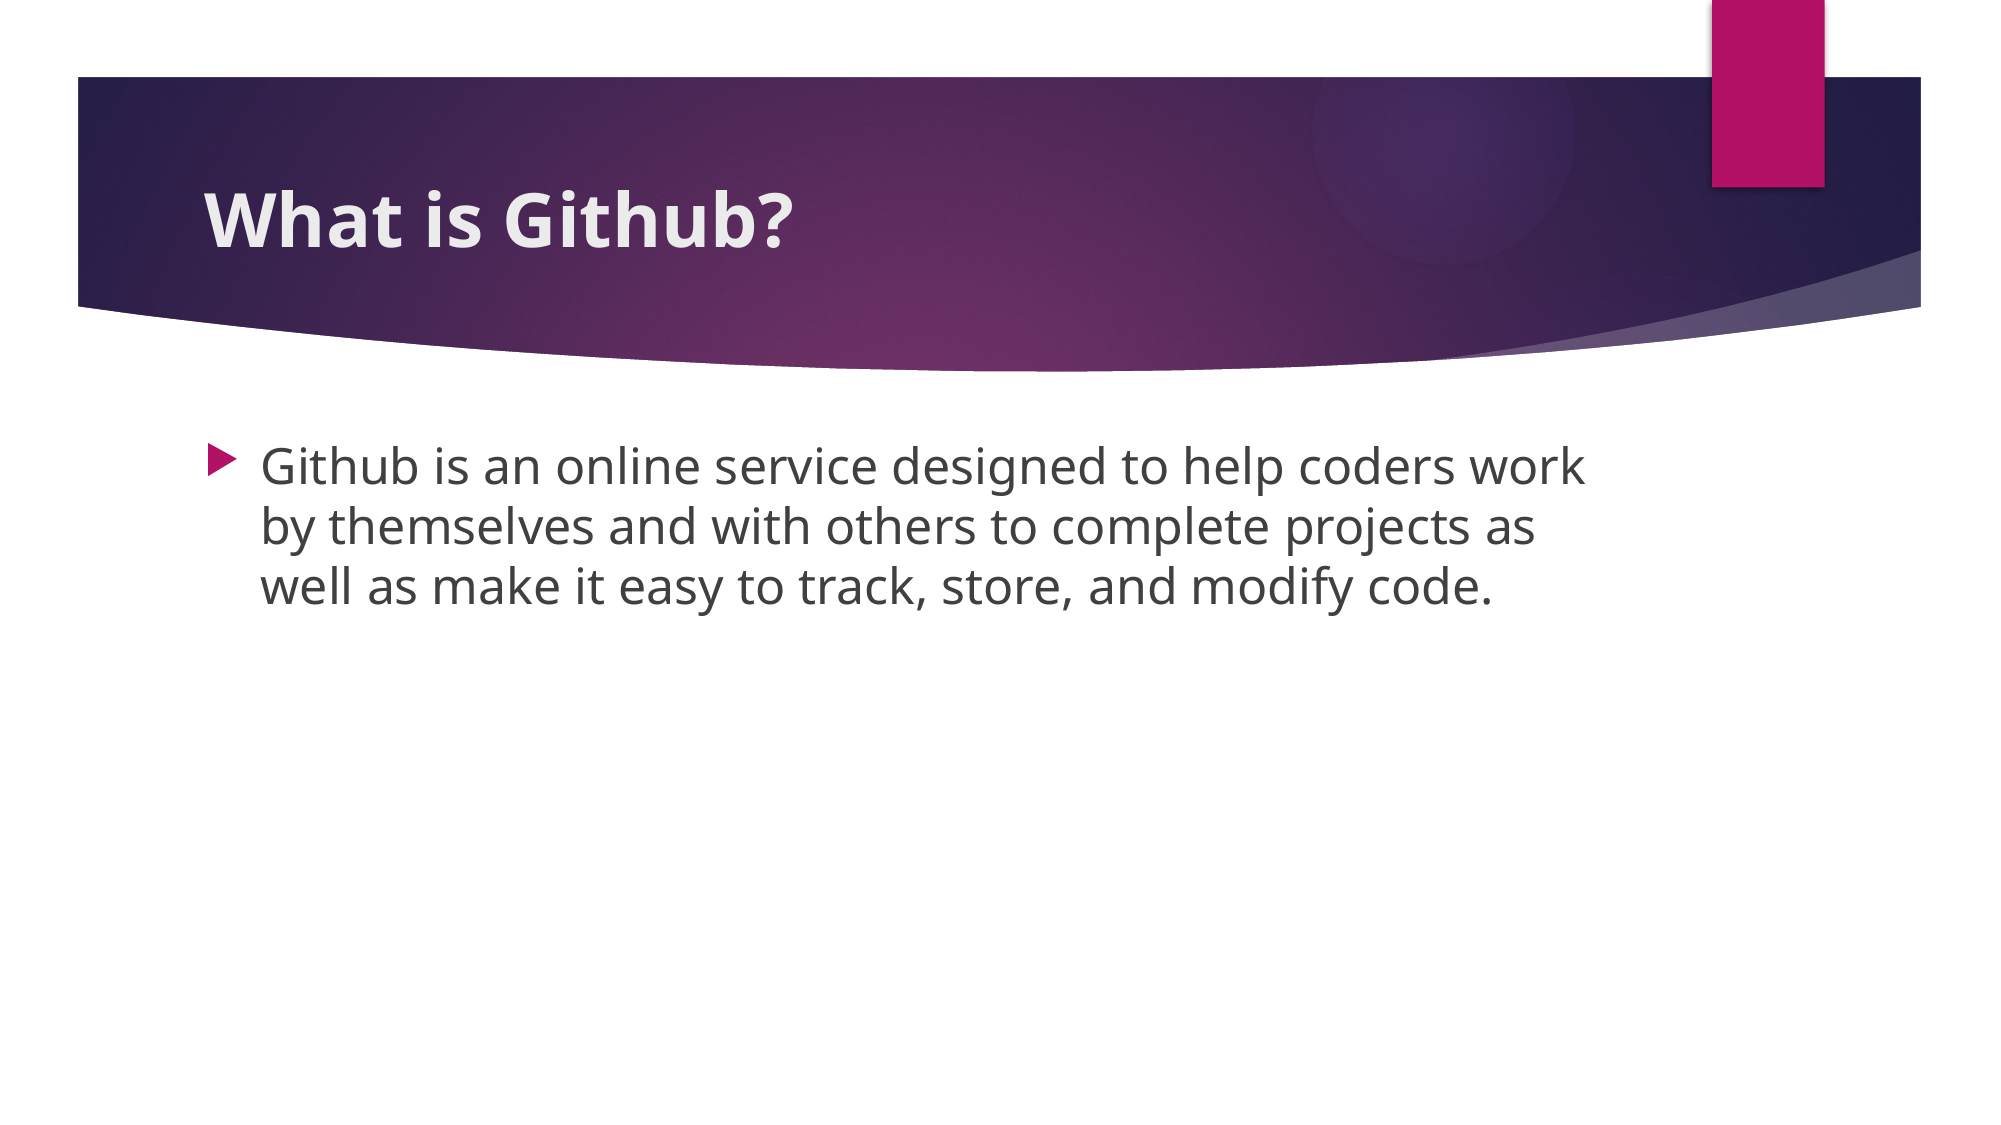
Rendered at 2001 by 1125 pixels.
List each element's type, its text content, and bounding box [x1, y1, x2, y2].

list Github is an online service designed to help coders work by themselves and with others to complete projects as well as make it easy to track, store, and modify code. [189, 427, 1638, 988]
title What is Github? [189, 159, 1627, 276]
